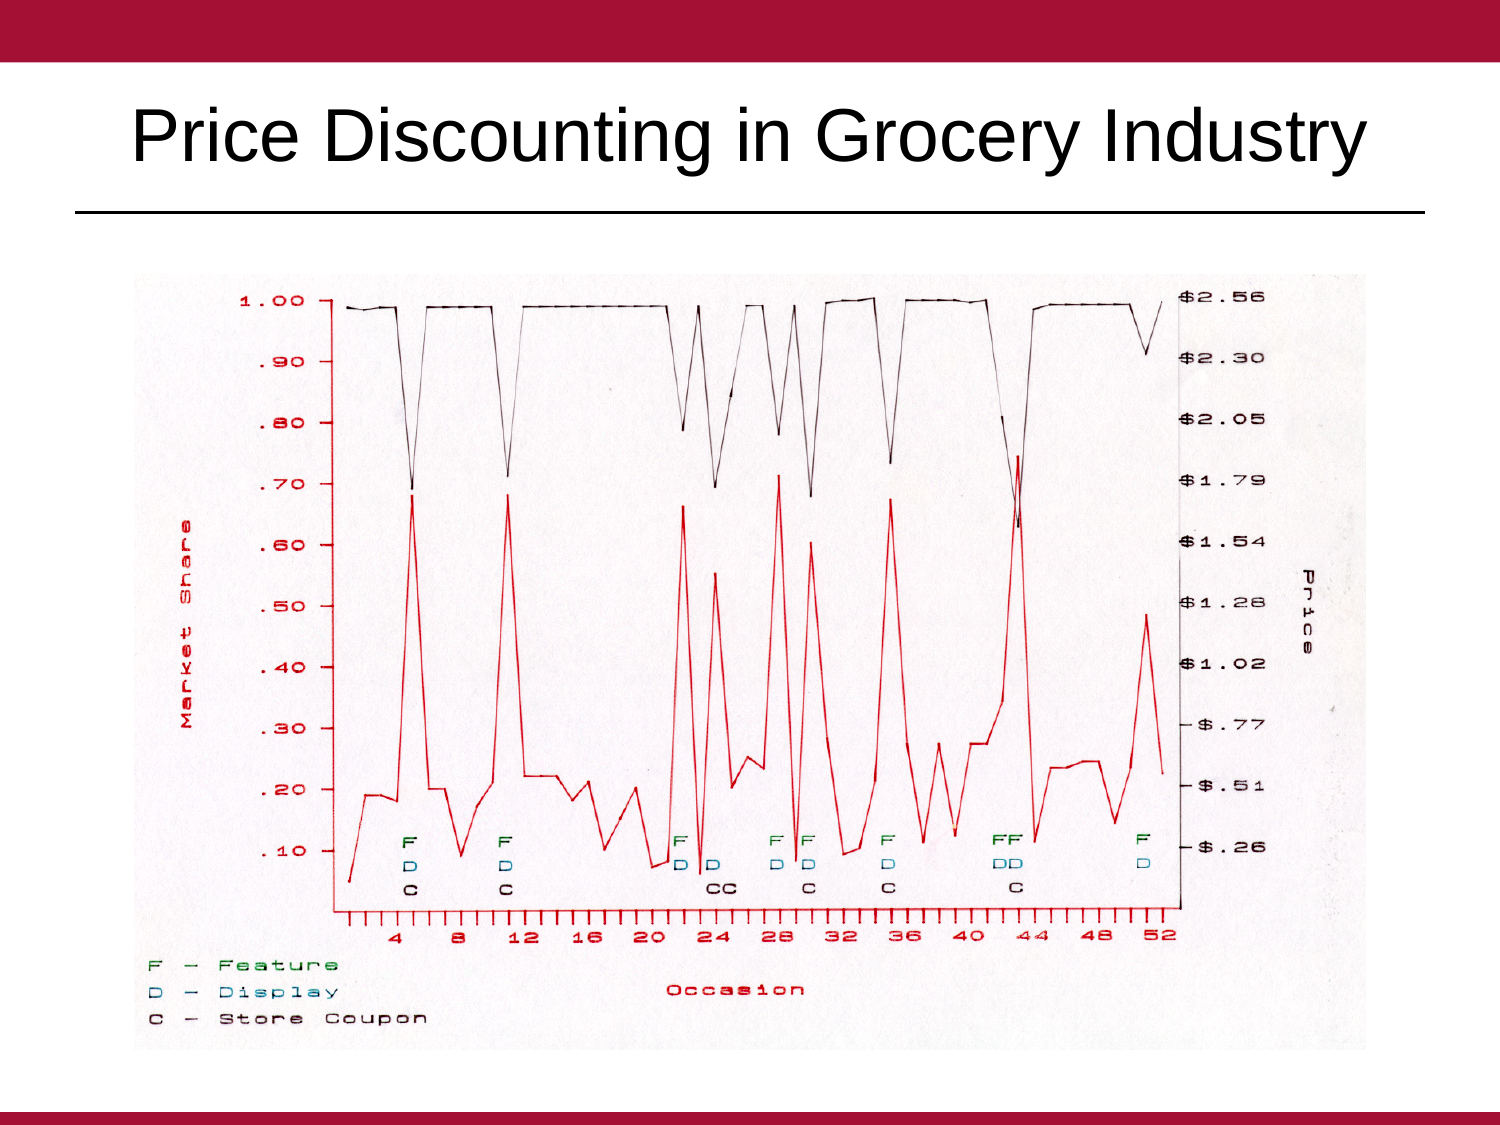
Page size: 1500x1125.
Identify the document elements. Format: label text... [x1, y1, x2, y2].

title Price Discounting in Grocery Industry [75, 37, 1425, 225]
picture [134, 274, 1366, 1050]
